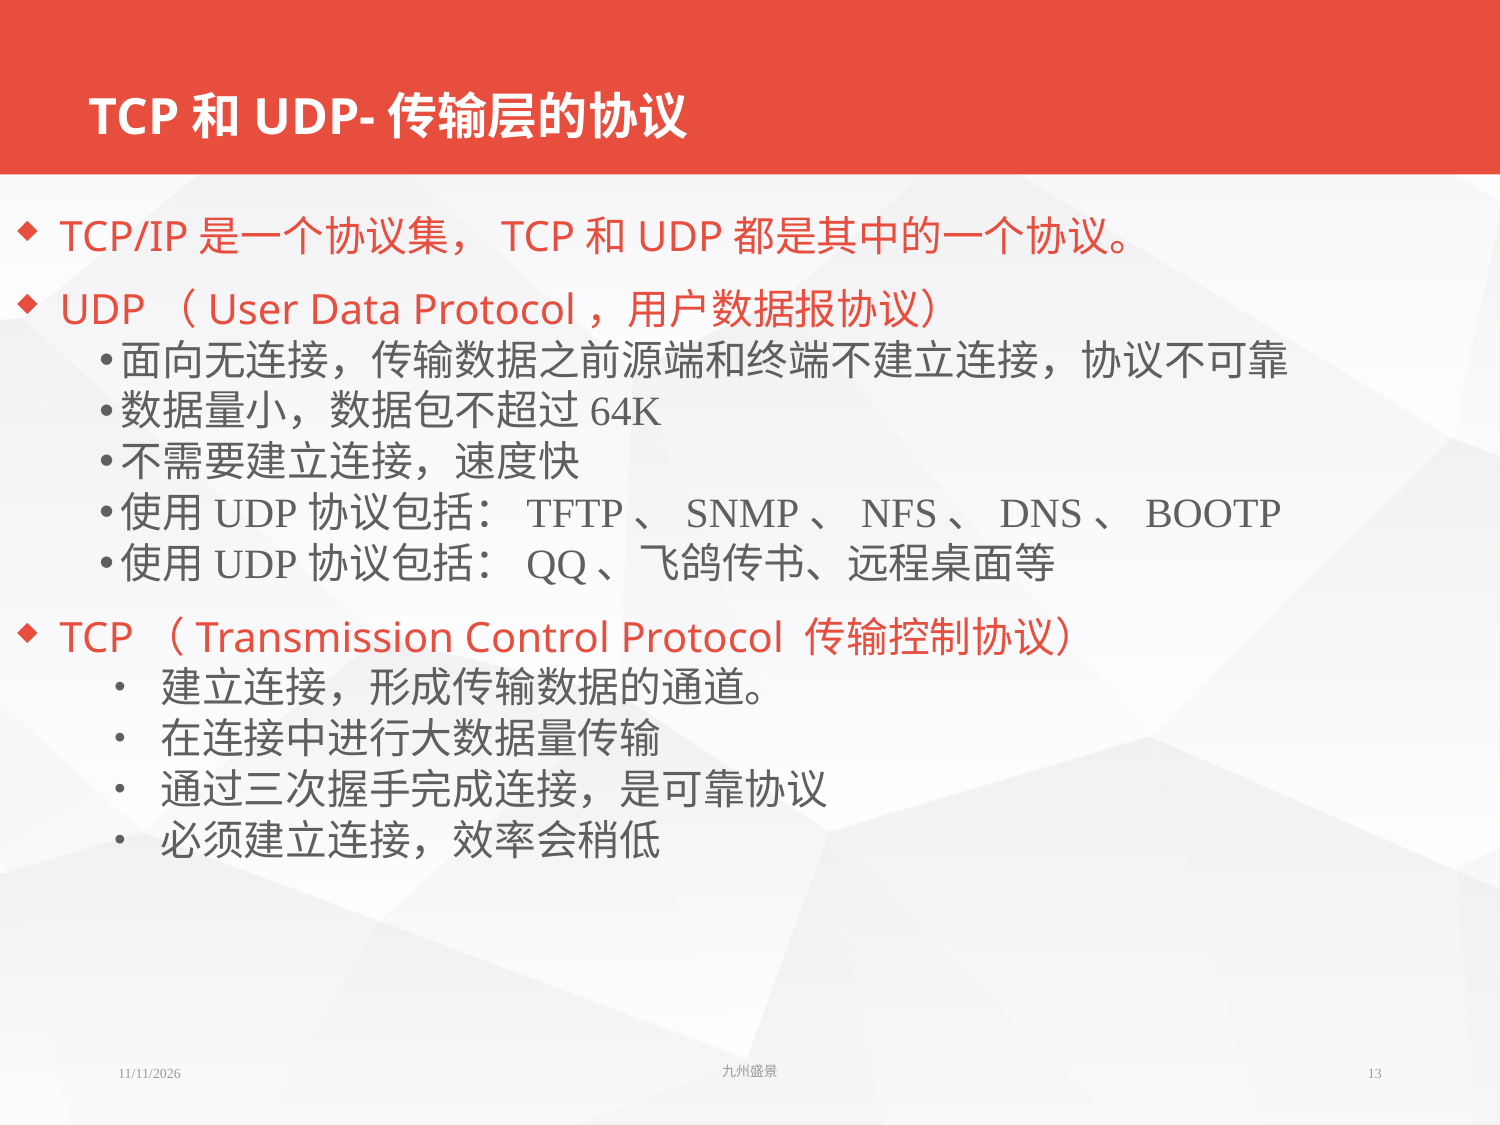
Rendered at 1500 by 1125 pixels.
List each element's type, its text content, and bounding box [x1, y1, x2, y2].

footer 九州盛景 [496, 1042, 1004, 1103]
list TCP/IP是一个协议集，TCP和UDP都是其中的一个协议。 UDP（User Data Protocol，用户数据报协议） 面向无连接，传输数据之前源端和终端不建立连接，协议不可靠 数据量小，数据包不超过64K 不需要建立连接，速度快 使用UDP协议包括：TFTP、SNMP、NFS、DNS、BOOTP 使用UDP协议包括：QQ、飞鸽传书、远程桌面等 TCP（Transmission Control Protocol 传输控制协议） • 建立连接，形成传输数据的通道。 • 在连接中进行大数据量传输 • 通过三次握手完成连接，是可靠协议 • 必须建立连接，效率会稍低 [0, 196, 1348, 1034]
picture [0, 175, 1500, 1125]
slide_number 13 [1059, 1042, 1397, 1103]
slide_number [103, 1042, 441, 1103]
title TCP和UDP-传输层的协议 [73, 21, 1422, 153]
